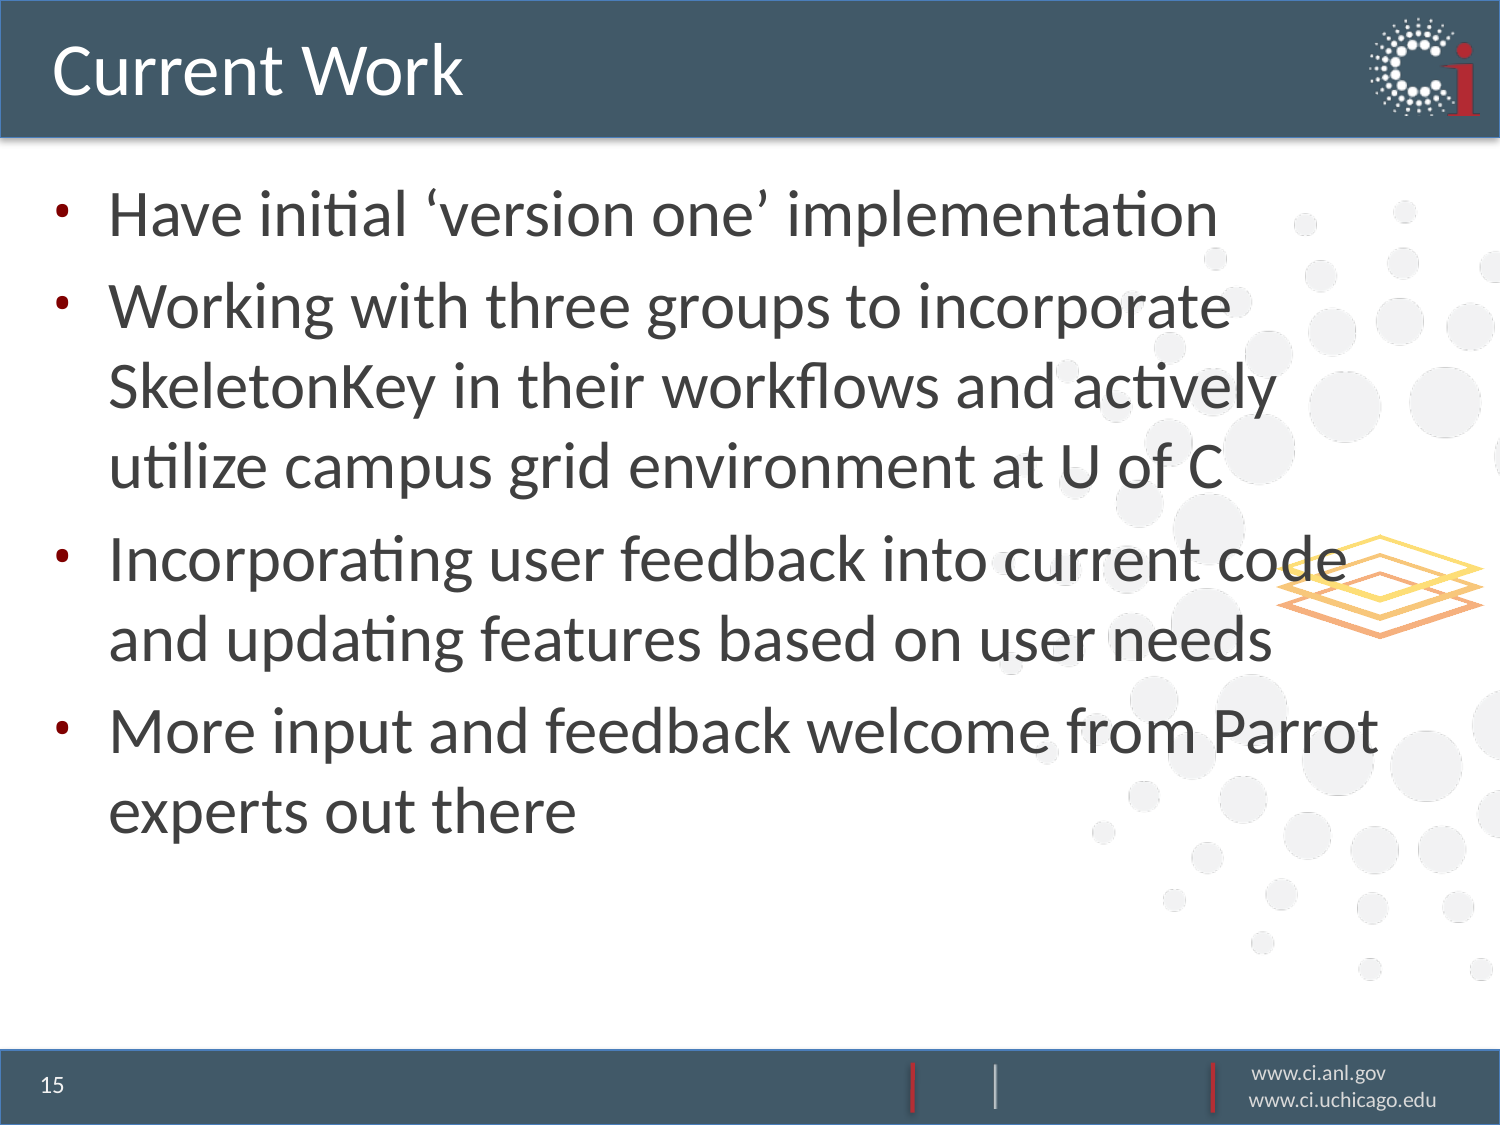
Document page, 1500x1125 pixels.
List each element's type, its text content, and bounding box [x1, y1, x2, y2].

title Current Work [37, 0, 1202, 138]
list Have initial ‘version one’ implementation Working with three groups to incorporate SkeletonKey in their workflows and actively utilize campus grid environment at U of C Incorporating user feedback into current code and updating features based on user needs More input and feedback welcome from Parrot experts out there [37, 162, 1441, 1025]
